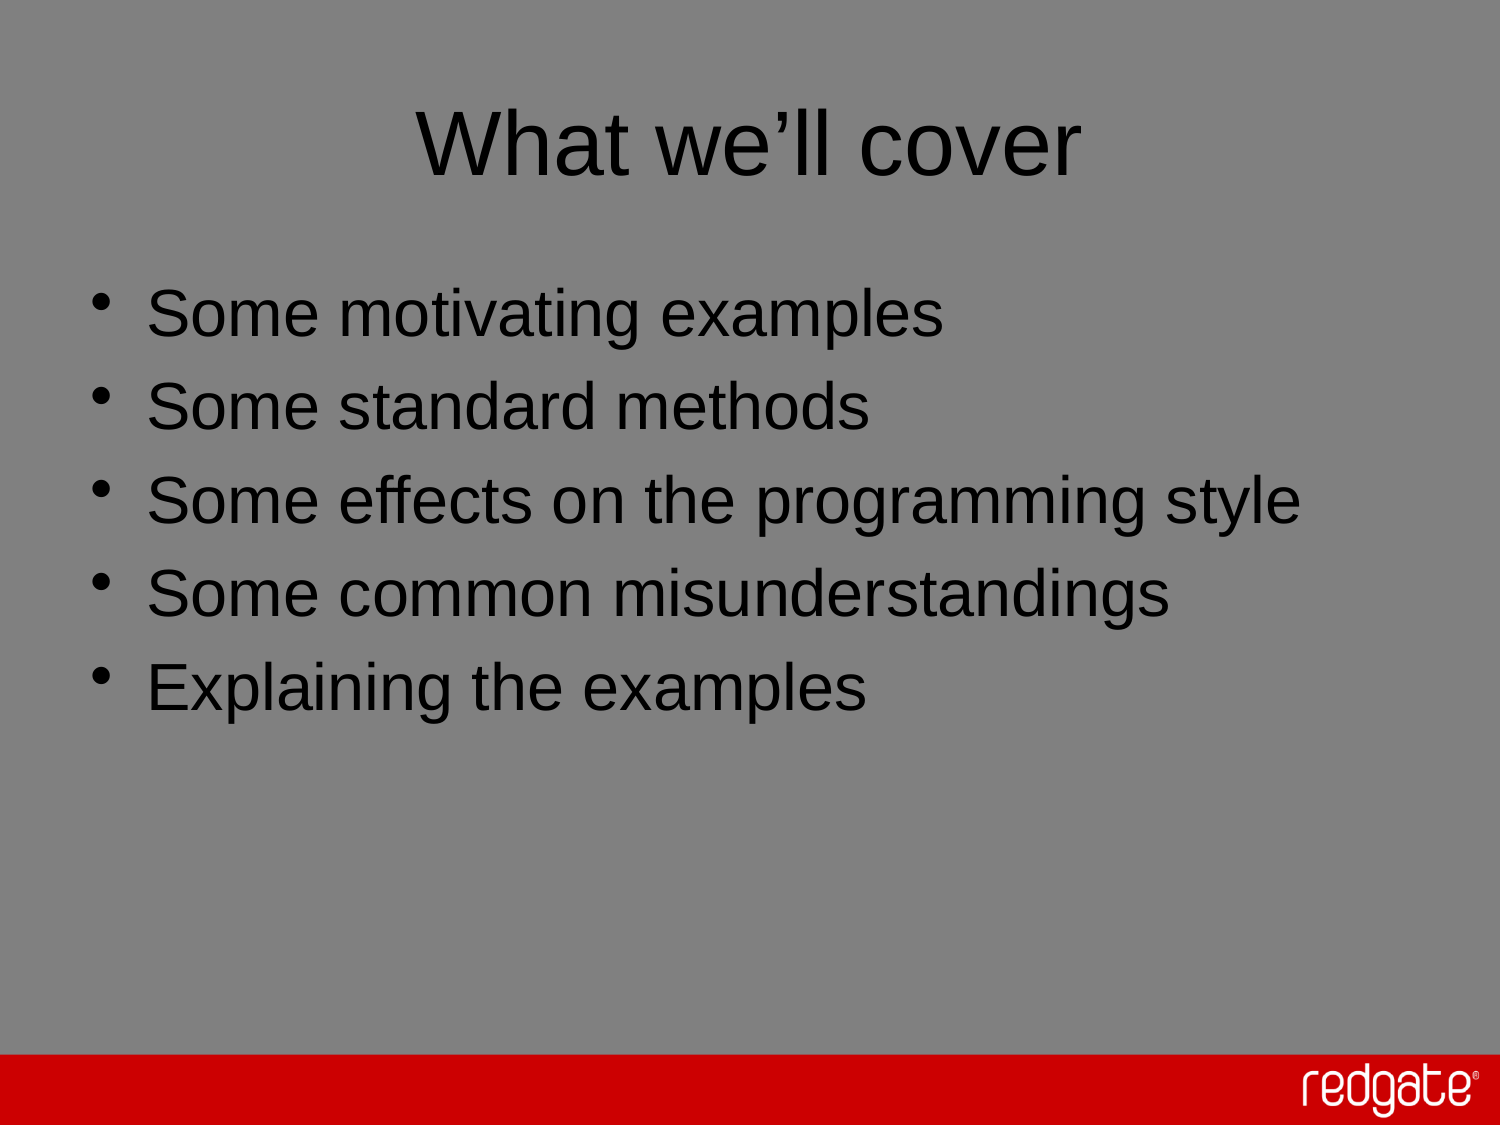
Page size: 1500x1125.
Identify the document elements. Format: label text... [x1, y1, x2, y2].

list Some motivating examples Some standard methods Some effects on the programming style Some common misunderstandings Explaining the examples [74, 262, 1426, 1006]
title What we’ll cover [74, 44, 1426, 233]
text_box [0, 1053, 1500, 1125]
picture [1301, 1061, 1481, 1120]
